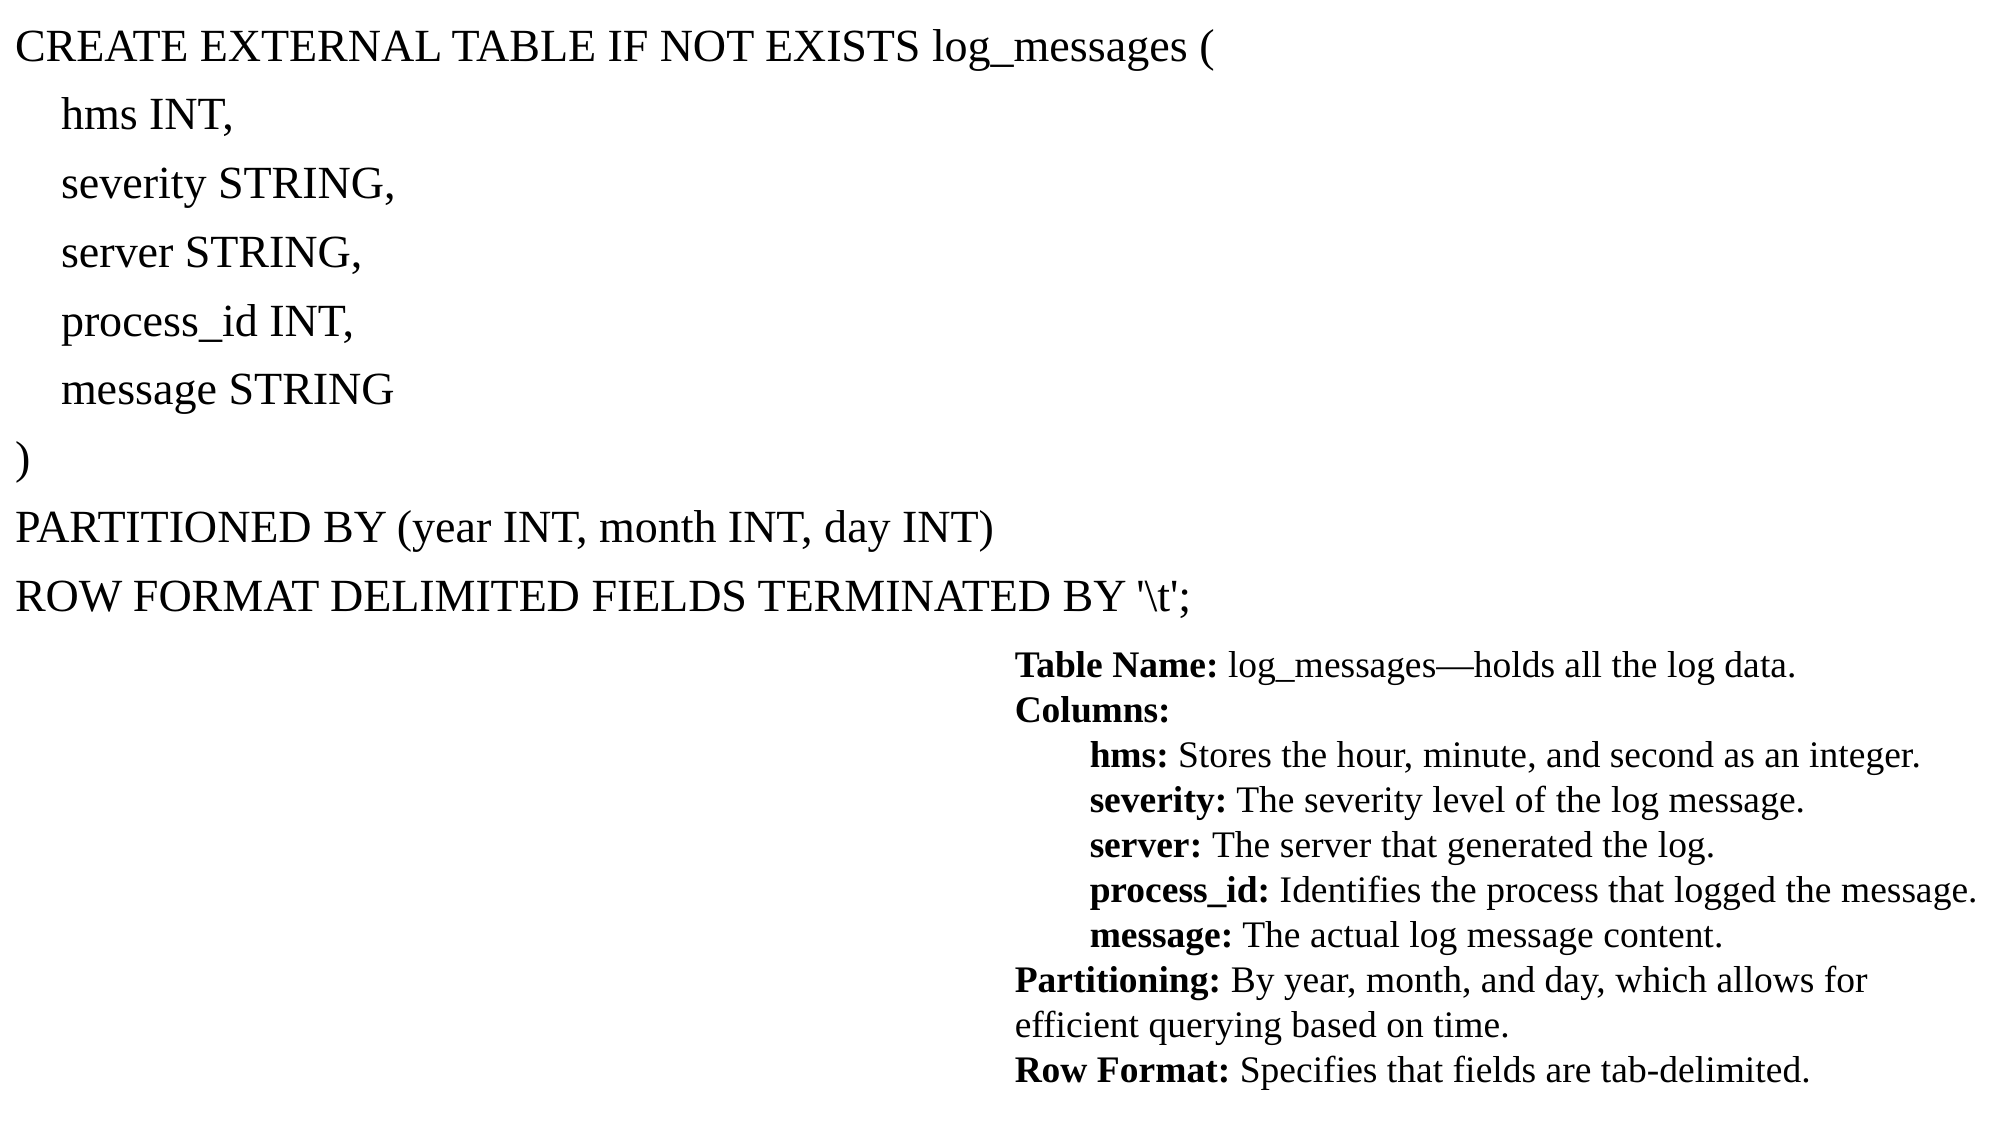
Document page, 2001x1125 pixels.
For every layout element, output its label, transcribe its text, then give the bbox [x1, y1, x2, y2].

list CREATE EXTERNAL TABLE IF NOT EXISTS log_messages ( hms INT, severity STRING, server STRING, process_id INT, message STRING ) PARTITIONED BY (year INT, month INT, day INT) ROW FORMAT DELIMITED FIELDS TERMINATED BY '\t'; [0, 13, 1725, 633]
text_box Table Name: log_messages—holds all the log data. Columns: hms: Stores the hour, minute, and second as an integer. severity: The severity level of the log message. server: The server that generated the log. process_id: Identifies the process that logged the message. message: The actual log message content. Partitioning: By year, month, and day, which allows for efficient querying based on time. Row Format: Specifies that fields are tab-delimited. [999, 632, 2000, 1098]
